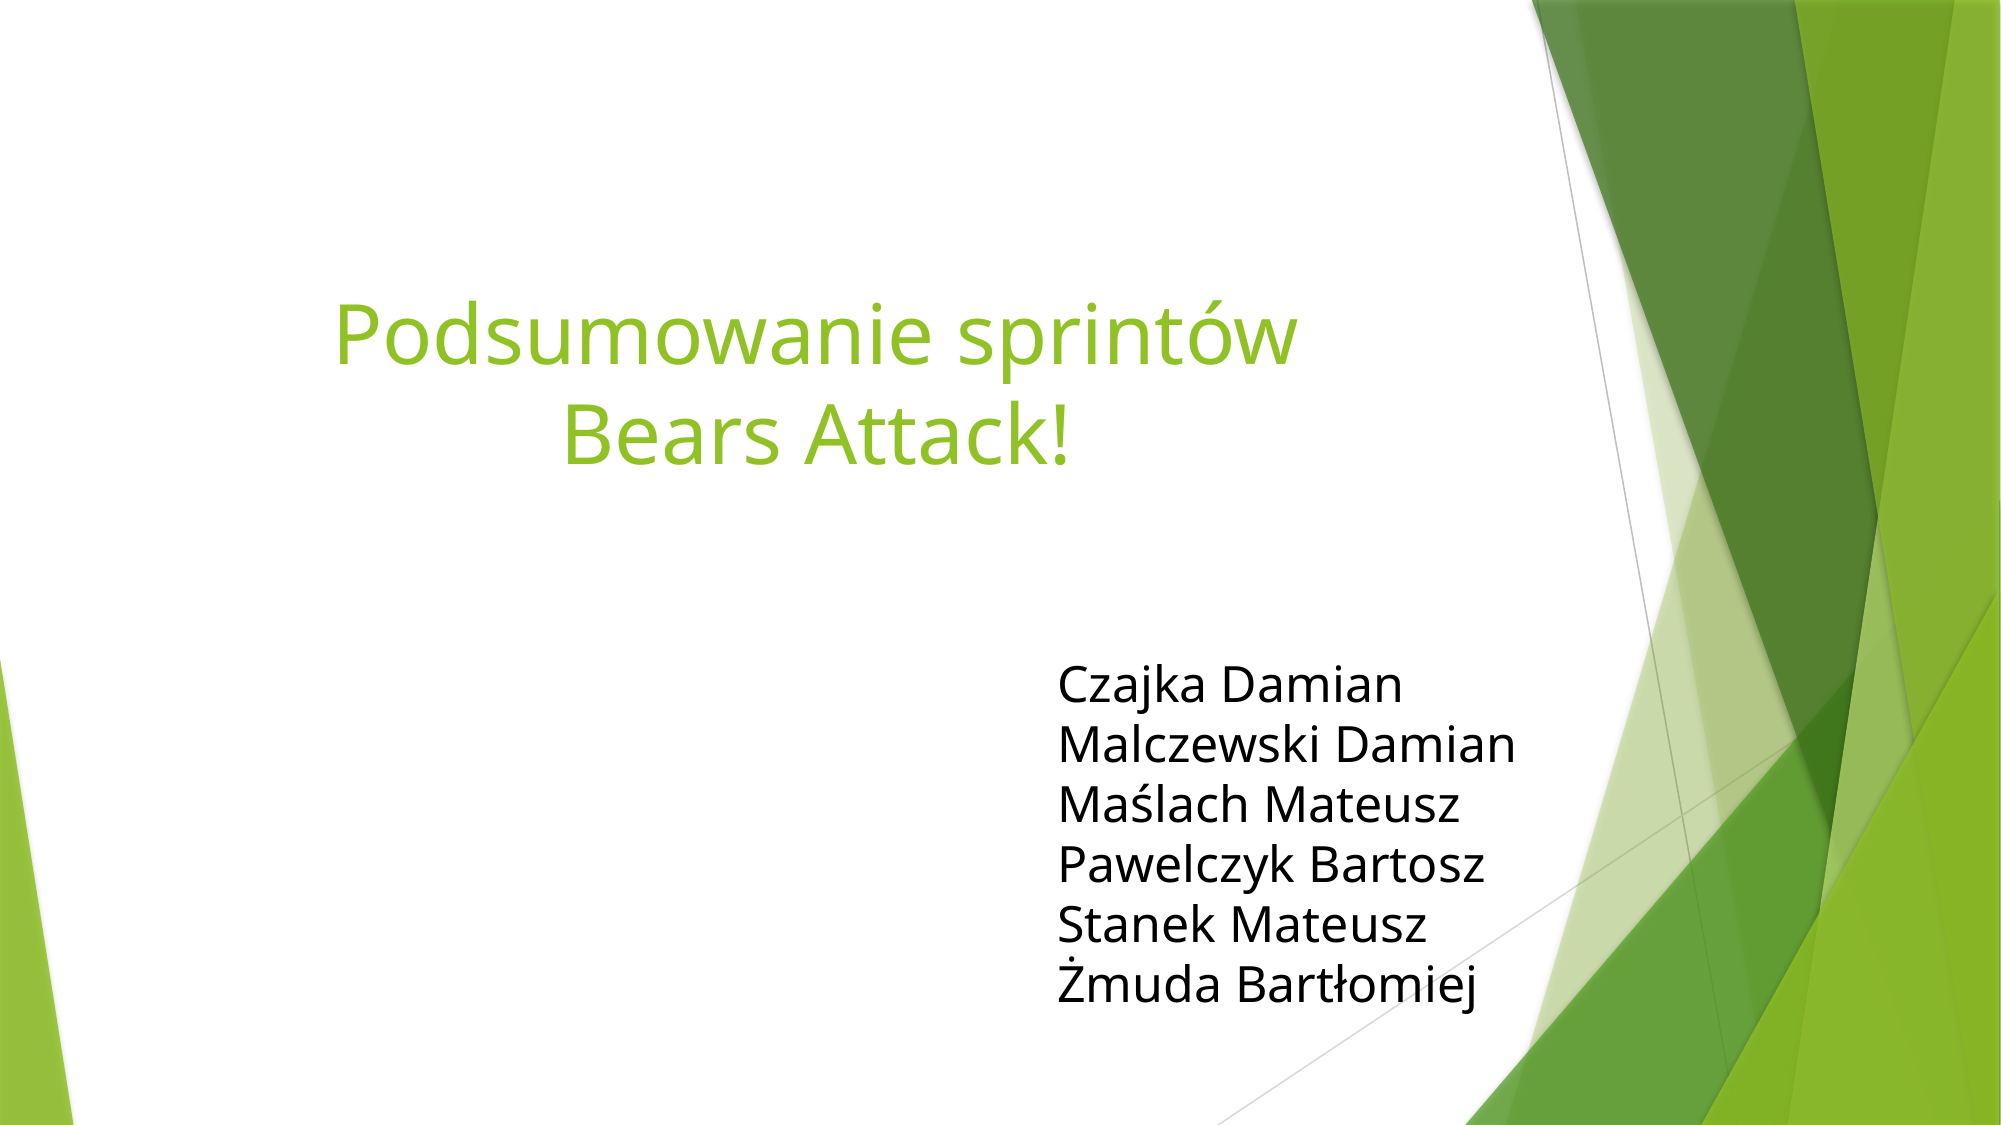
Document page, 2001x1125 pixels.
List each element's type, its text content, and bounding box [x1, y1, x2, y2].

text_box Czajka Damian Malczewski Damian Maślach Mateusz Pawelczyk Bartosz Stanek Mateusz Żmuda Bartłomiej [1042, 645, 1533, 1020]
title Podsumowanie sprintów Bears Attack! [111, 273, 1522, 490]
